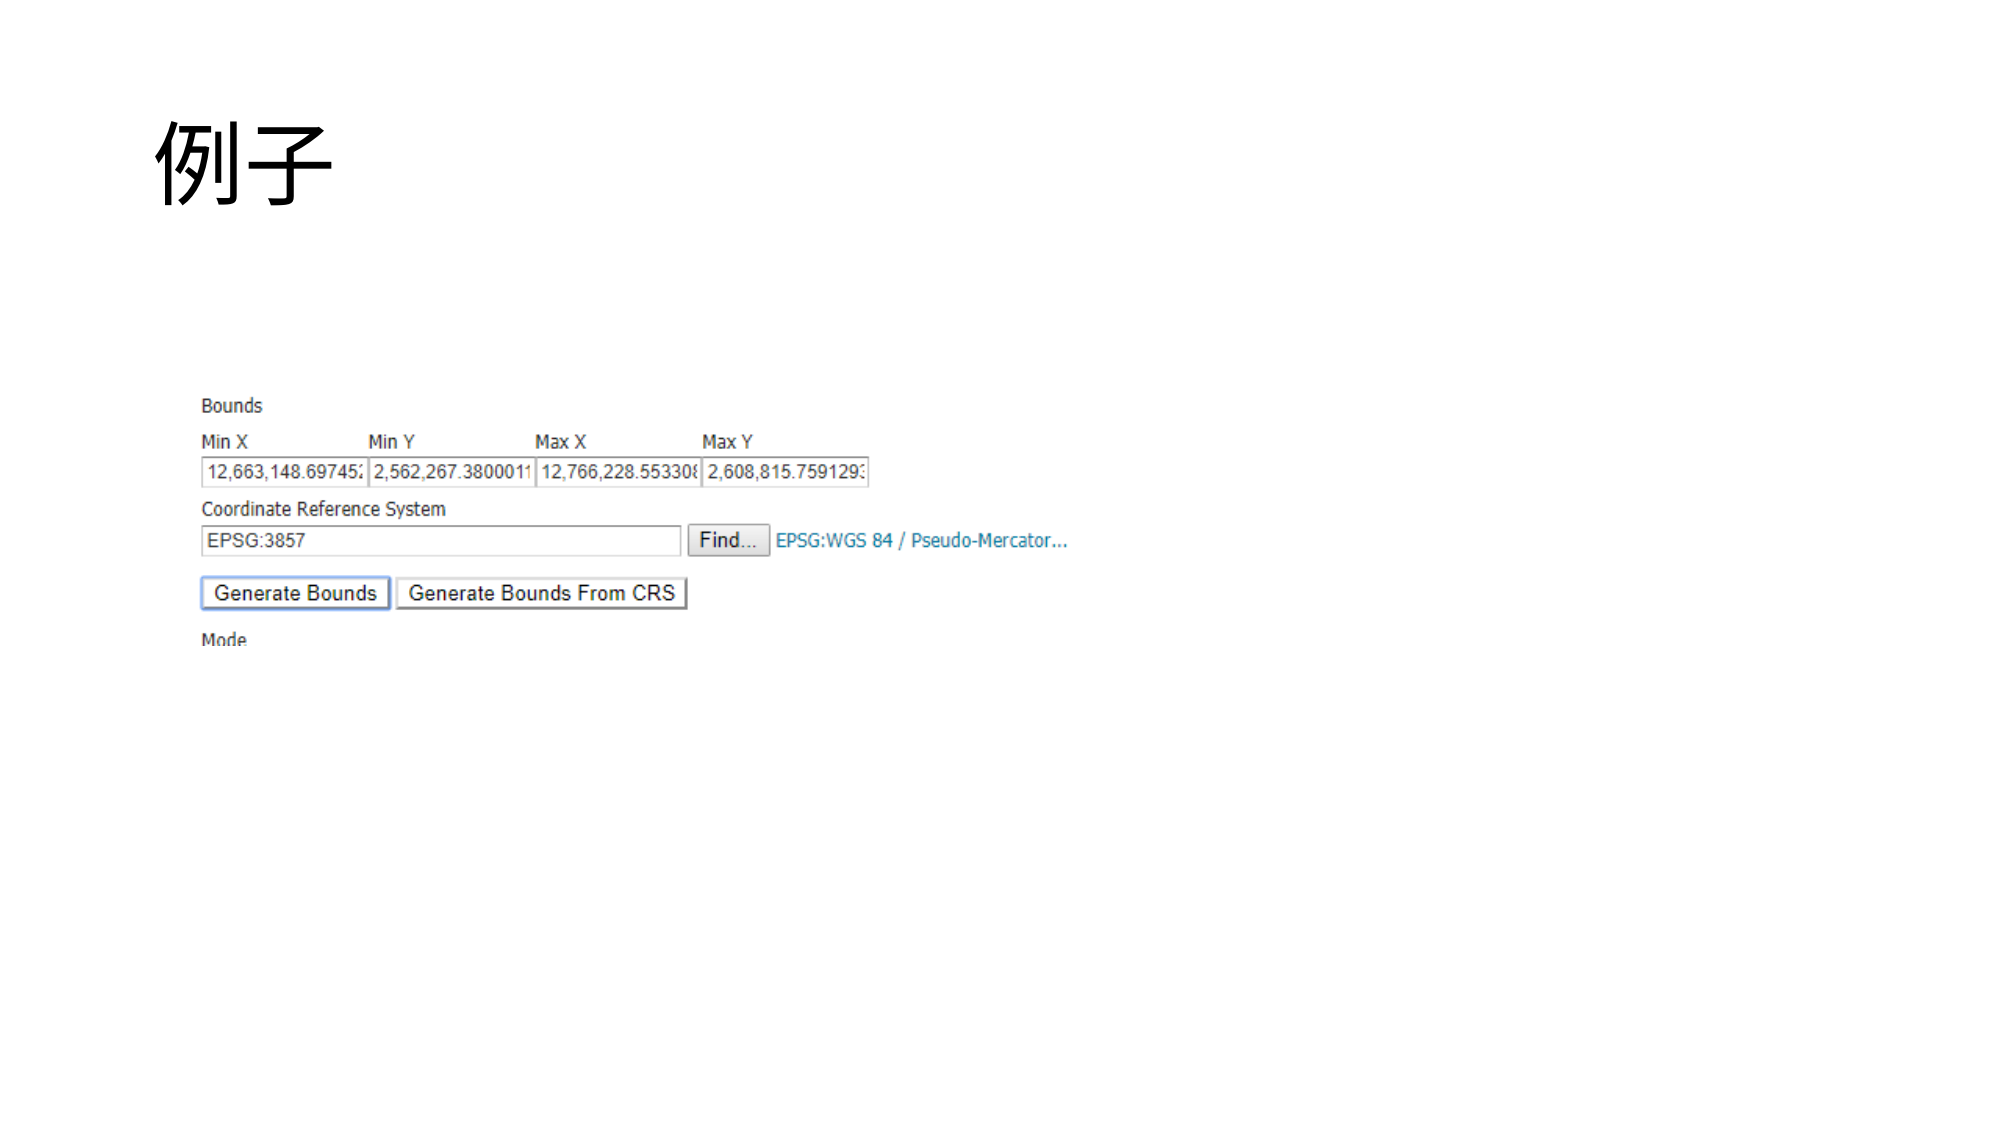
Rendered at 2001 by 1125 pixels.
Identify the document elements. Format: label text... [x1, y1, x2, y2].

picture [186, 366, 1107, 646]
title 例子 [137, 59, 1863, 278]
